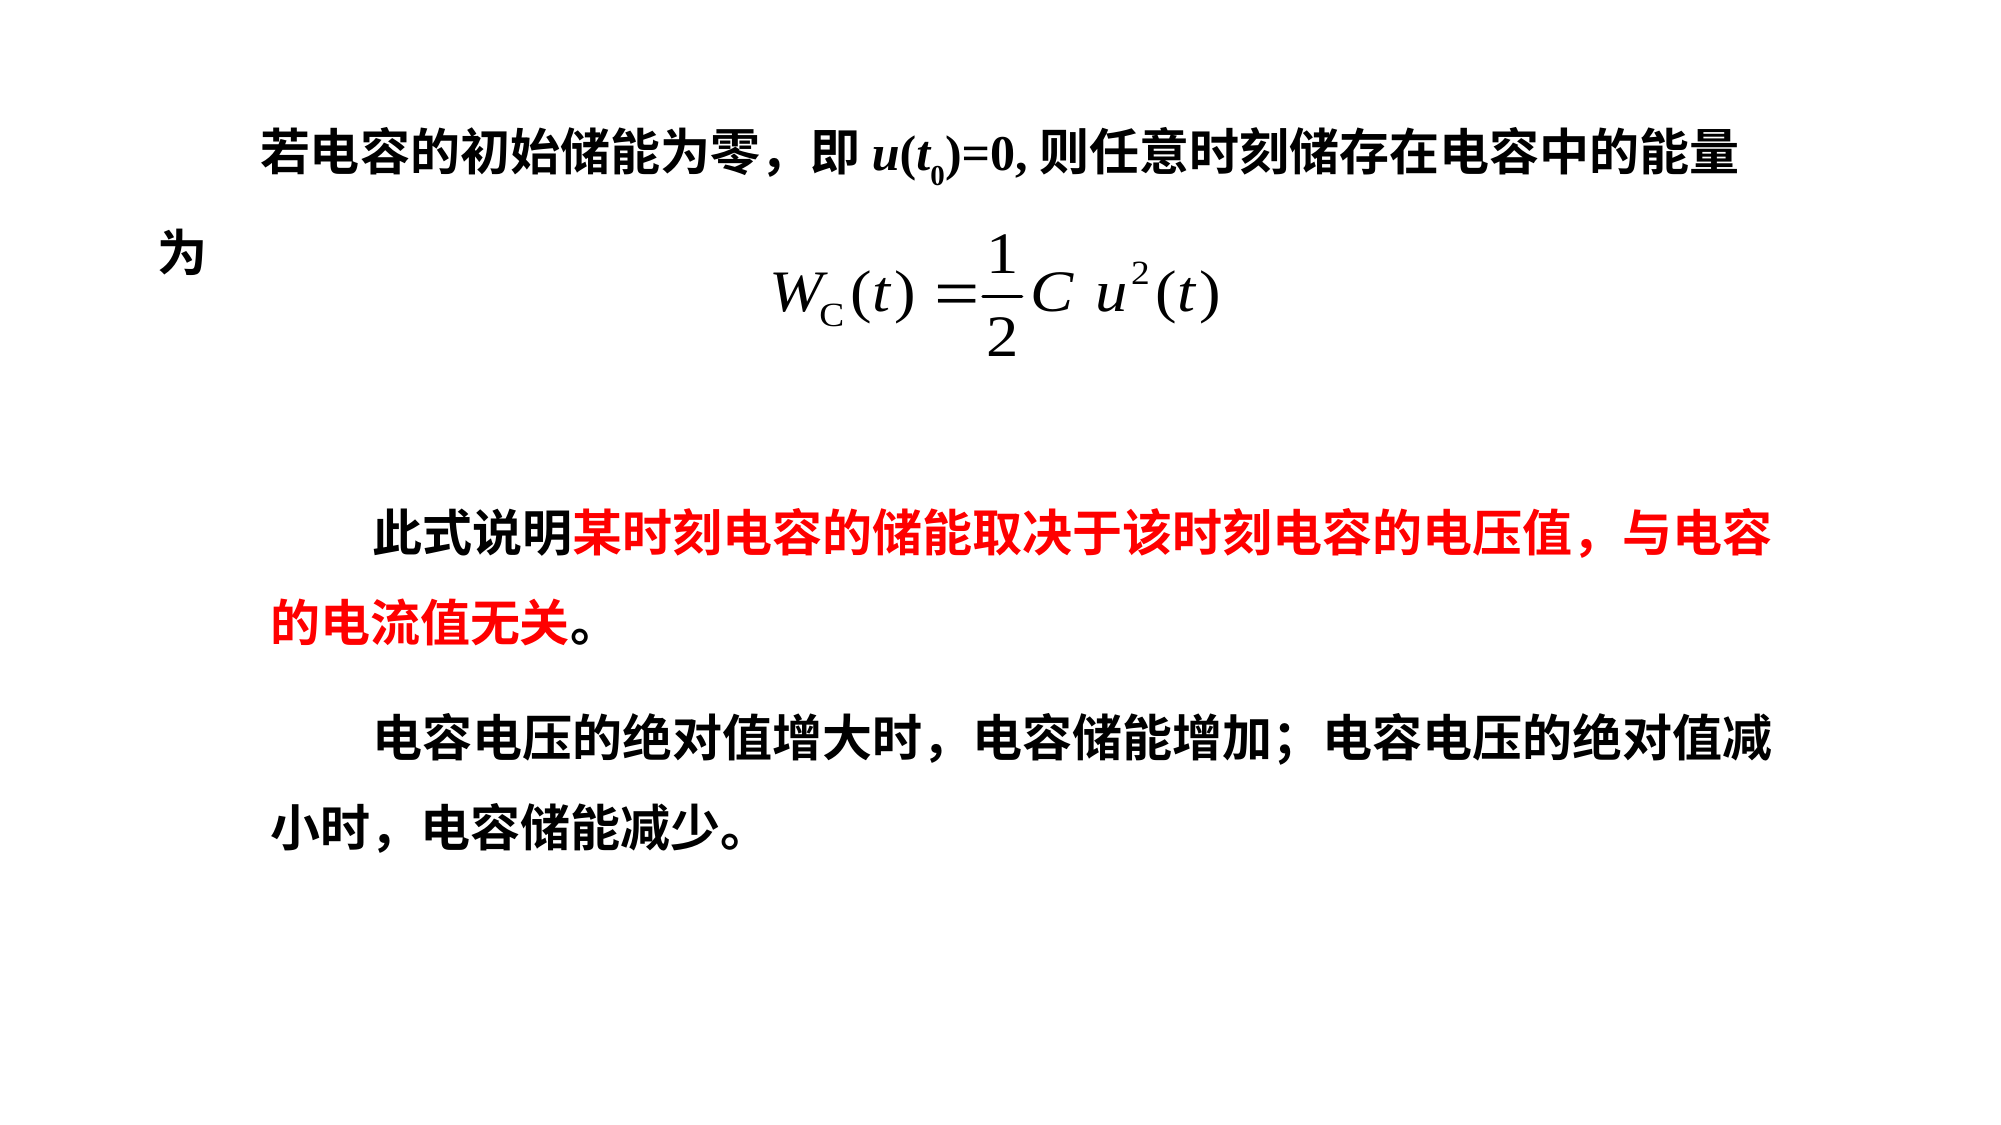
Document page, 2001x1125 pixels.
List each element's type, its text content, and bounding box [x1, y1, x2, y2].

text_box 若电容的初始储能为零，即u(t0)=0,则任意时刻储存在电容中的能量为 [143, 78, 1791, 289]
text_box 此式说明某时刻电容的储能取决于该时刻电容的电压值，与电容的电流值无关。 电容电压的绝对值增大时，电容储能增加；电容电压的绝对值减小时，电容储能减少。 [255, 463, 1810, 864]
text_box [765, 217, 1235, 370]
